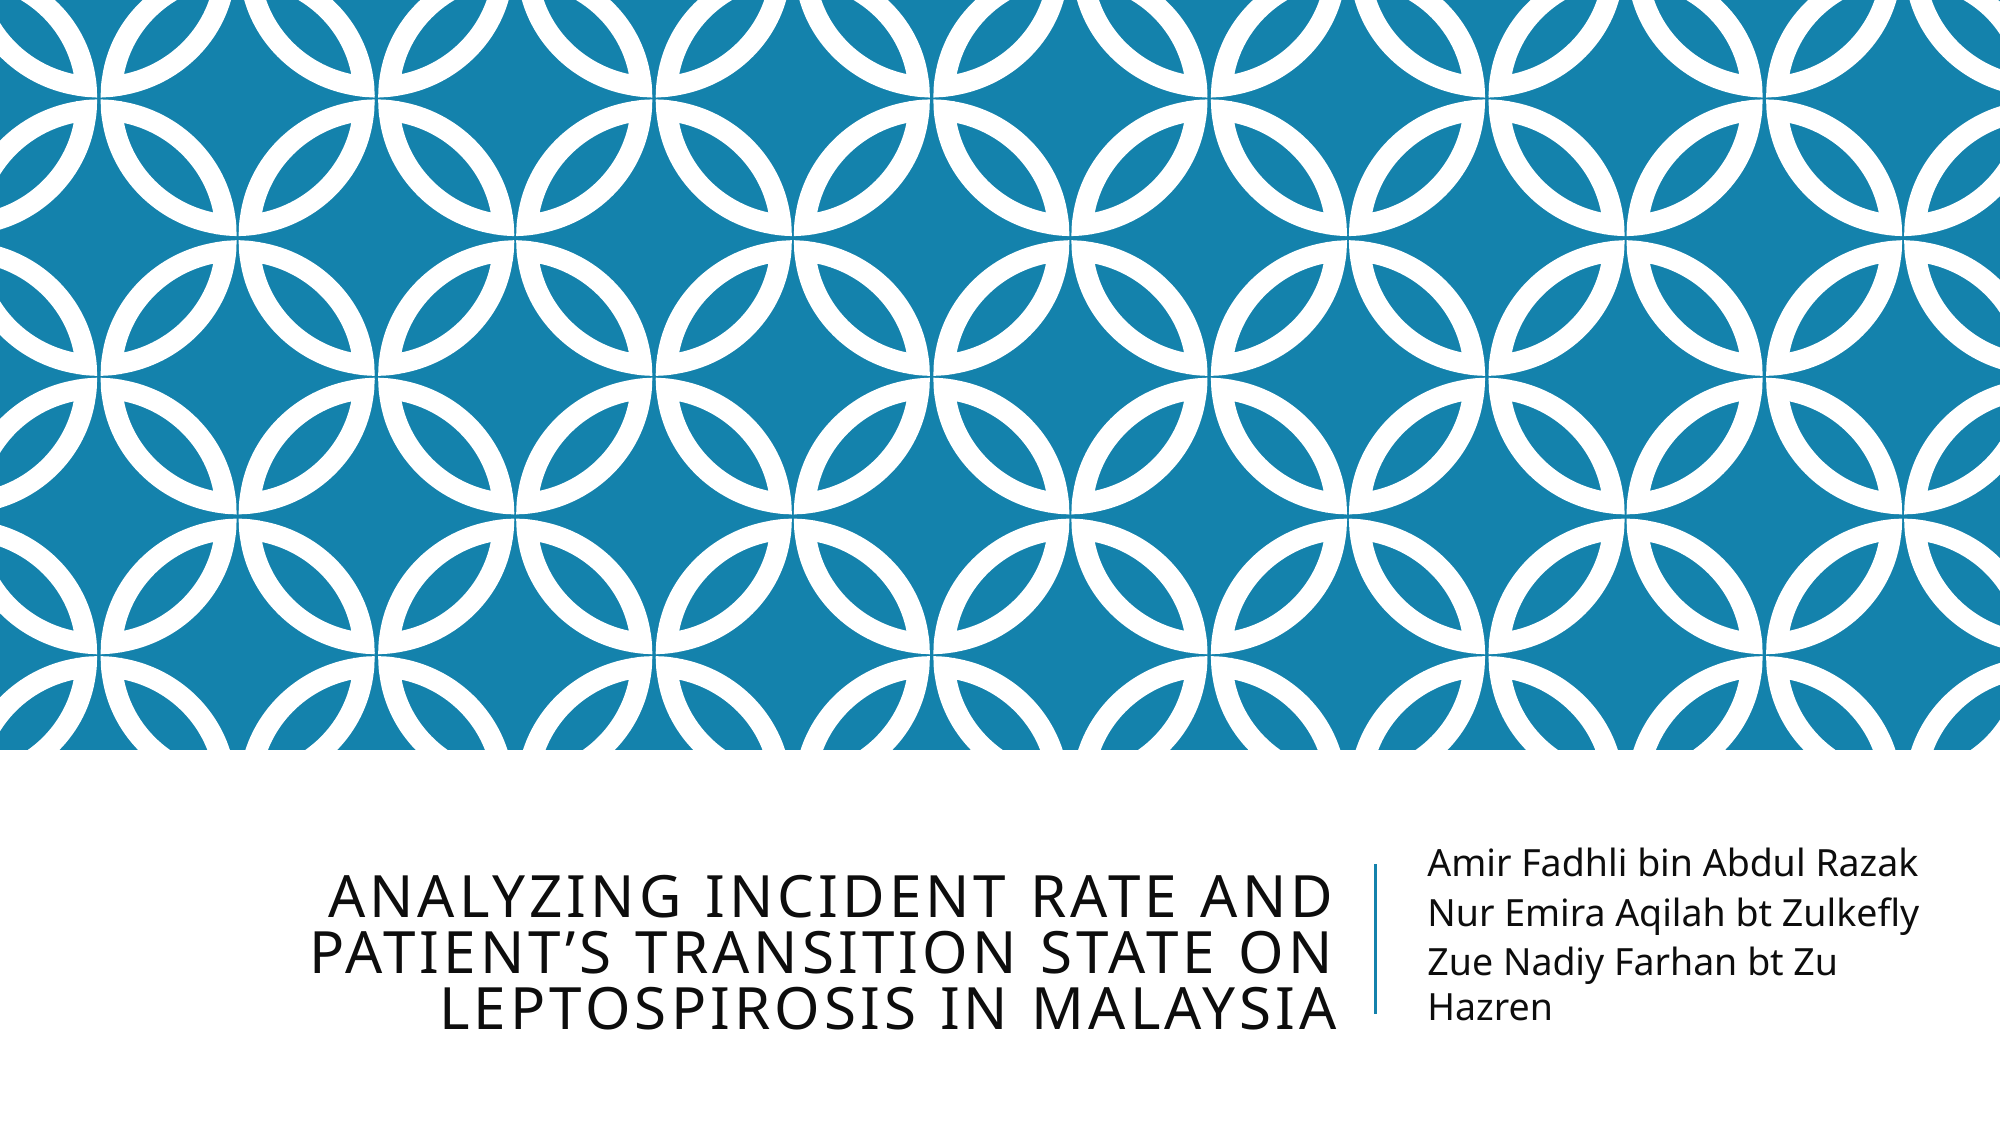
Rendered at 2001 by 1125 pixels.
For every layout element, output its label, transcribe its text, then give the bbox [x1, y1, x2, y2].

subtitle Amir Fadhli bin Abdul Razak Nur Emira Aqilah bt Zulkefly Zue Nadiy Farhan bt Zu Hazren [1412, 813, 1938, 1054]
title analyzing incident rate and patient’s transition state on leptospirosis in Malaysia [78, 808, 1354, 1049]
